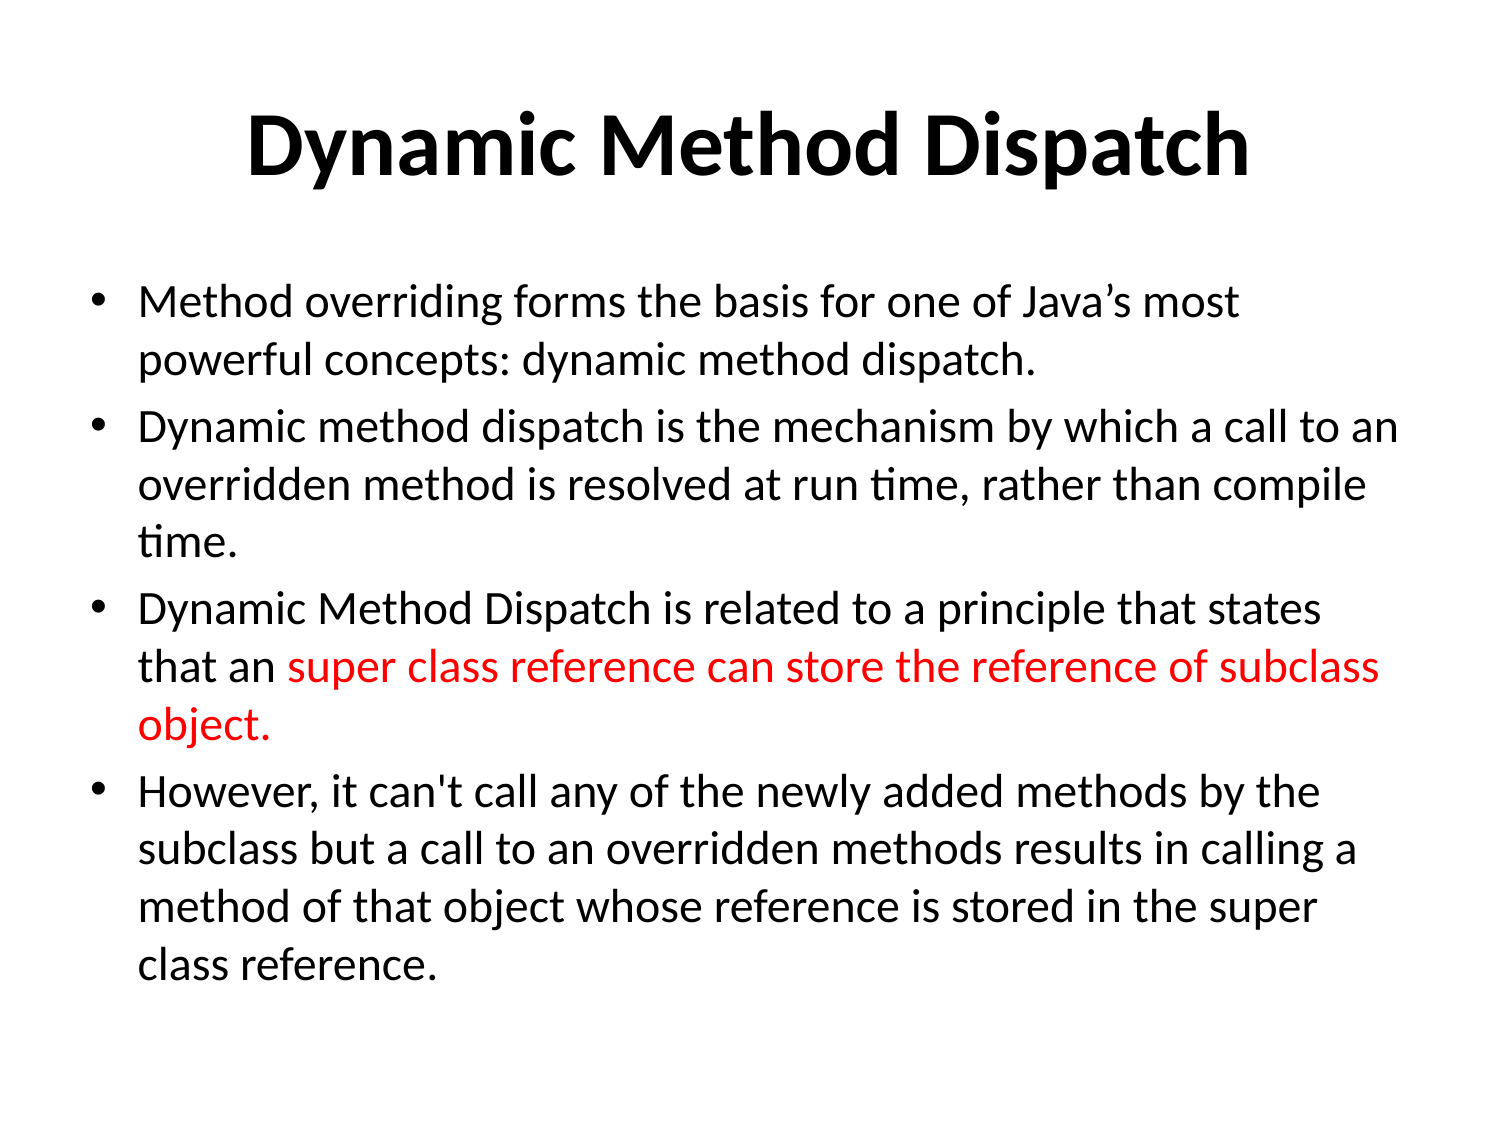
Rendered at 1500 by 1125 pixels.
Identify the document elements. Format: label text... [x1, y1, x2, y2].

title Dynamic Method Dispatch [75, 45, 1425, 233]
list Method overriding forms the basis for one of Java’s most powerful concepts: dynamic method dispatch. Dynamic method dispatch is the mechanism by which a call to an overridden method is resolved at run time, rather than compile time. Dynamic Method Dispatch is related to a principle that states that an super class reference can store the reference of subclass object. However, it can't call any of the newly added methods by the subclass but a call to an overridden methods results in calling a method of that object whose reference is stored in the super class reference. [75, 262, 1425, 1005]
